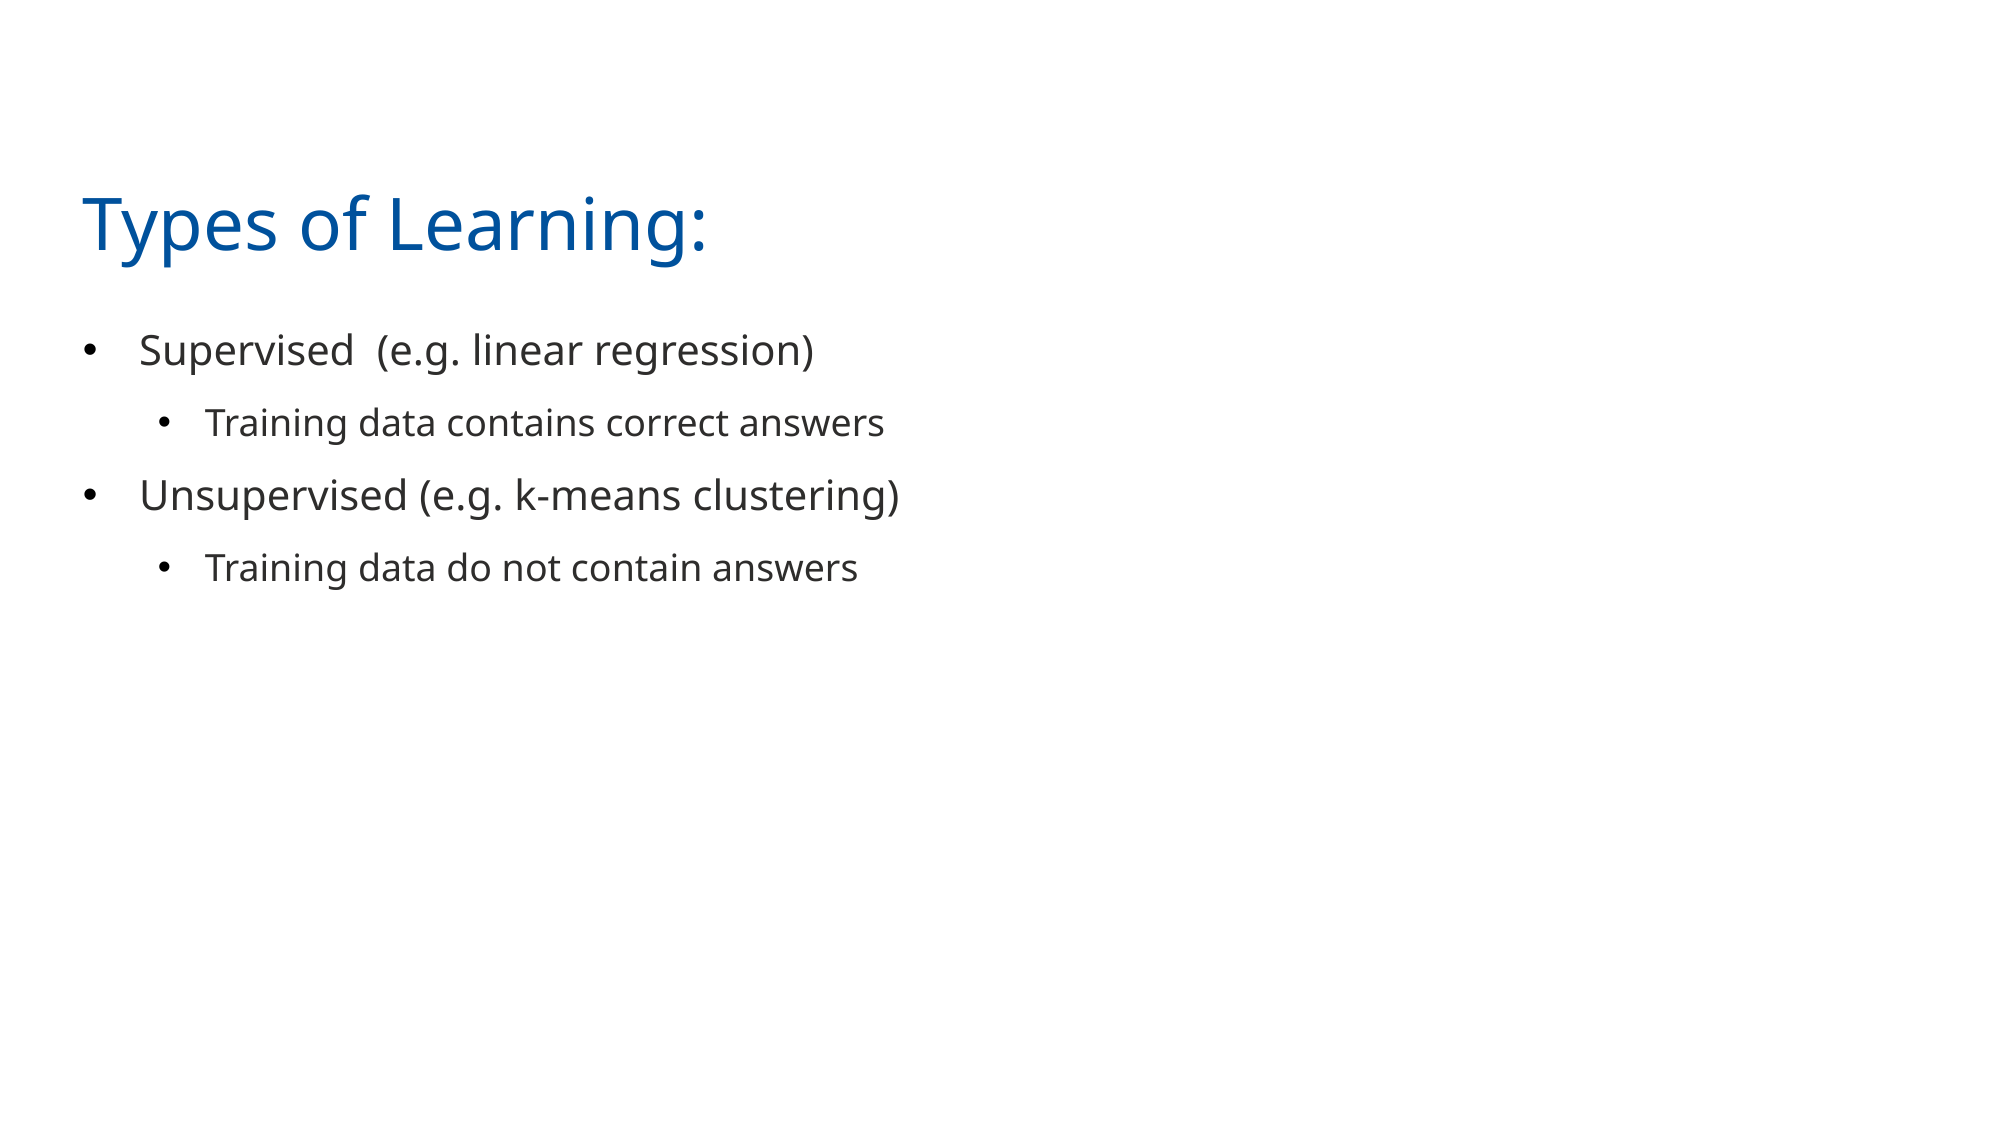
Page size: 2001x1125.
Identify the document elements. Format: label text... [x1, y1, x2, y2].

title Types of Learning: [67, 170, 1565, 273]
list Supervised (e.g. linear regression) Training data contains correct answers Unsupervised (e.g. k-means clustering) Training data do not contain answers [67, 316, 1939, 1063]
